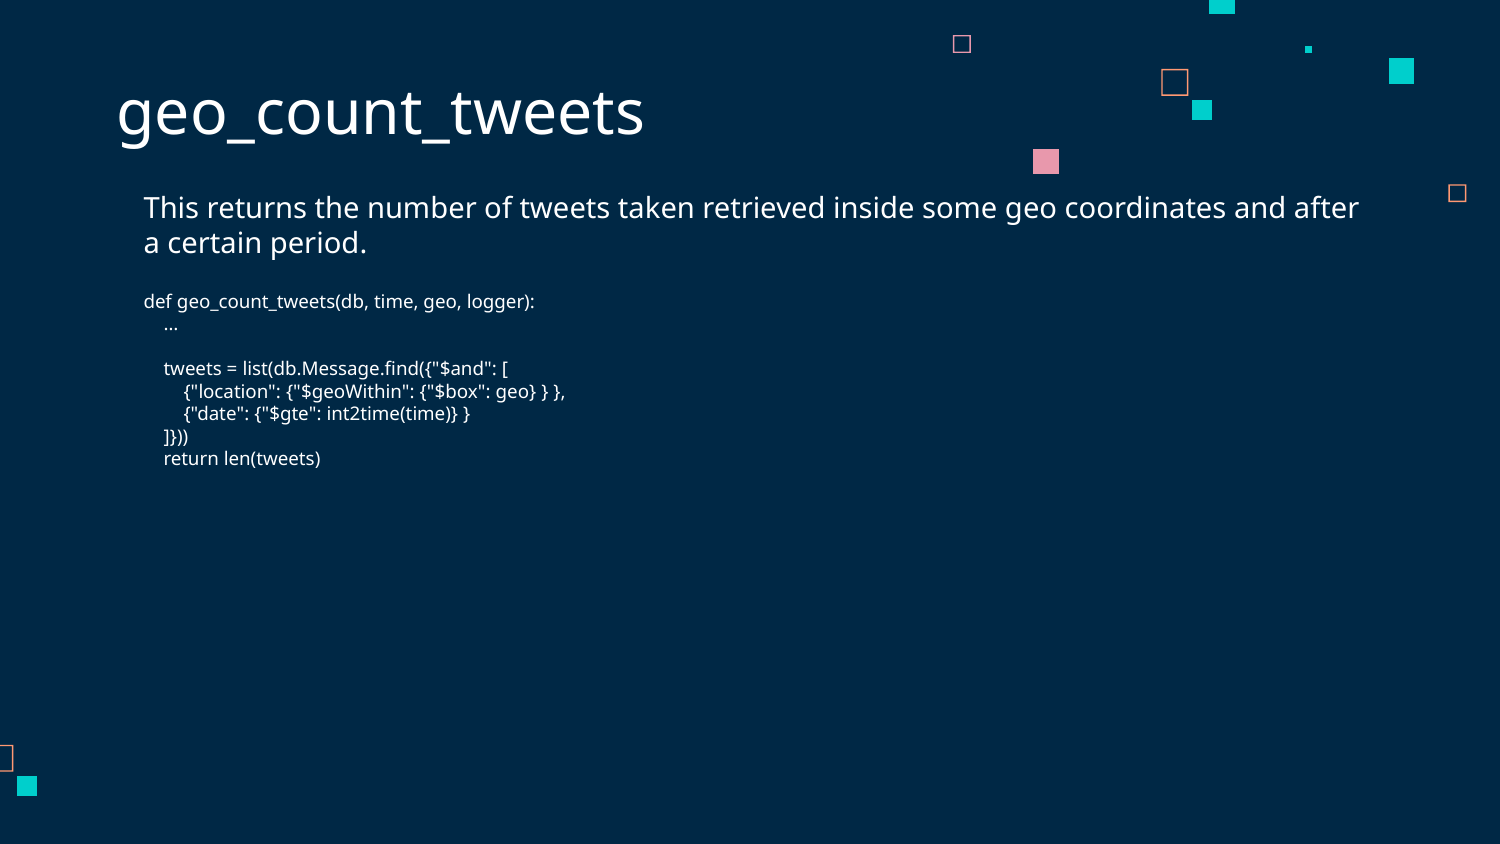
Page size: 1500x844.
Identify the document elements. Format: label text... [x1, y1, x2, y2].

list This returns the number of tweets taken retrieved inside some geo coordinates and after a certain period. def geo_count_tweets(db, time, geo, logger): … tweets = list(db.Message.find({"$and": [ {"location": {"$geoWithin": {"$box": geo} } }, {"date": {"$gte": int2time(time)} } ]})) return len(tweets) [101, 174, 1392, 796]
title geo_count_tweets [101, 67, 983, 163]
